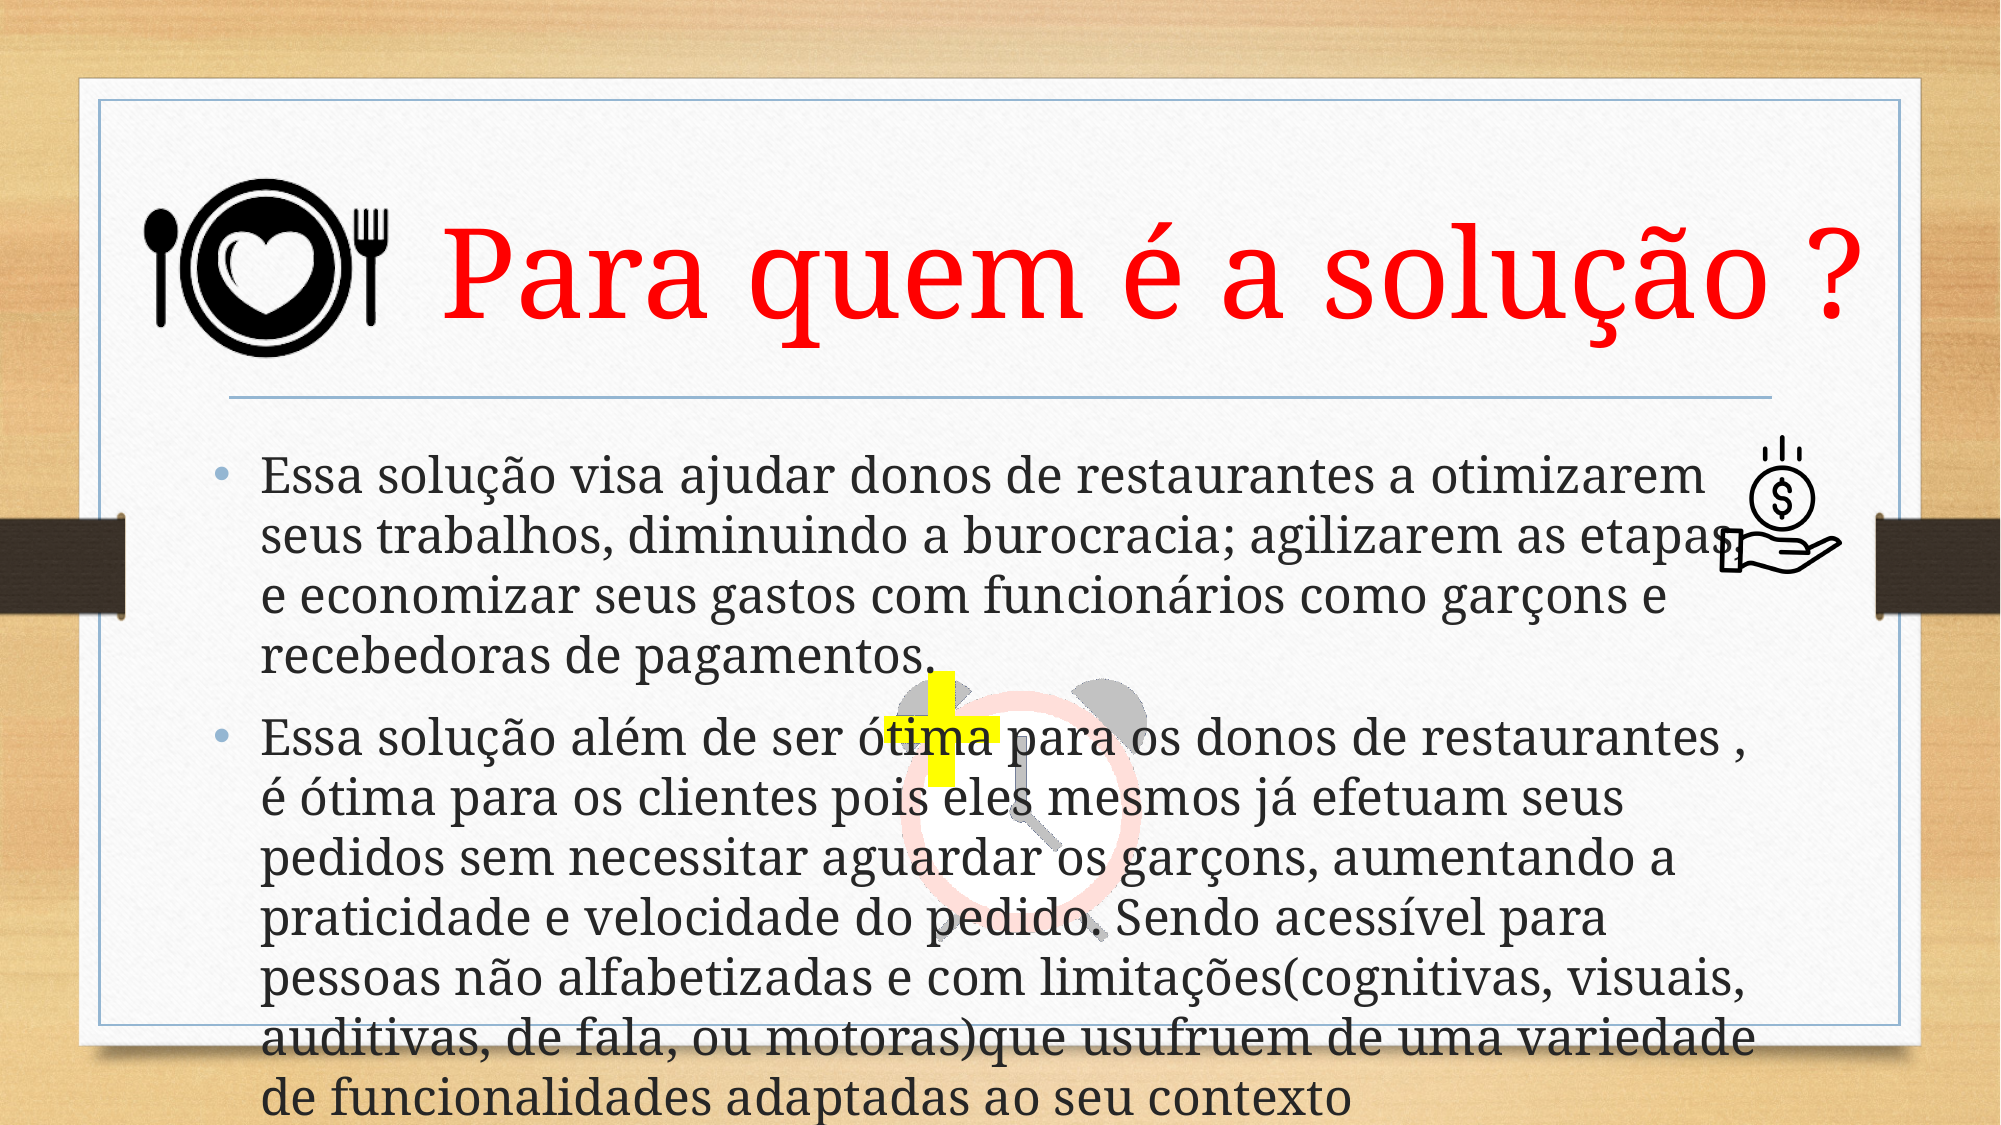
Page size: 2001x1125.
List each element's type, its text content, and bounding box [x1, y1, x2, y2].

picture [0, 0, 2001, 1125]
title Para quem é a solução ? [434, 161, 2000, 375]
list Essa solução visa ajudar donos de restaurantes a otimizarem seus trabalhos, diminuindo a burocracia; agilizarem as etapas, e economizar seus gastos com funcionários como garçons e recebedoras de pagamentos. Essa solução além de ser ótima para os donos de restaurantes , é ótima para os clientes pois eles mesmos já efetuam seus pedidos sem necessitar aguardar os garçons, aumentando a praticidade e velocidade do pedido. Sendo acessível para pessoas não alfabetizadas e com limitações(cognitivas, visuais, auditivas, de fala, ou motoras)que usufruem de uma variedade de funcionalidades adaptadas ao seu contexto [198, 435, 1802, 1125]
picture [747, 659, 1294, 965]
